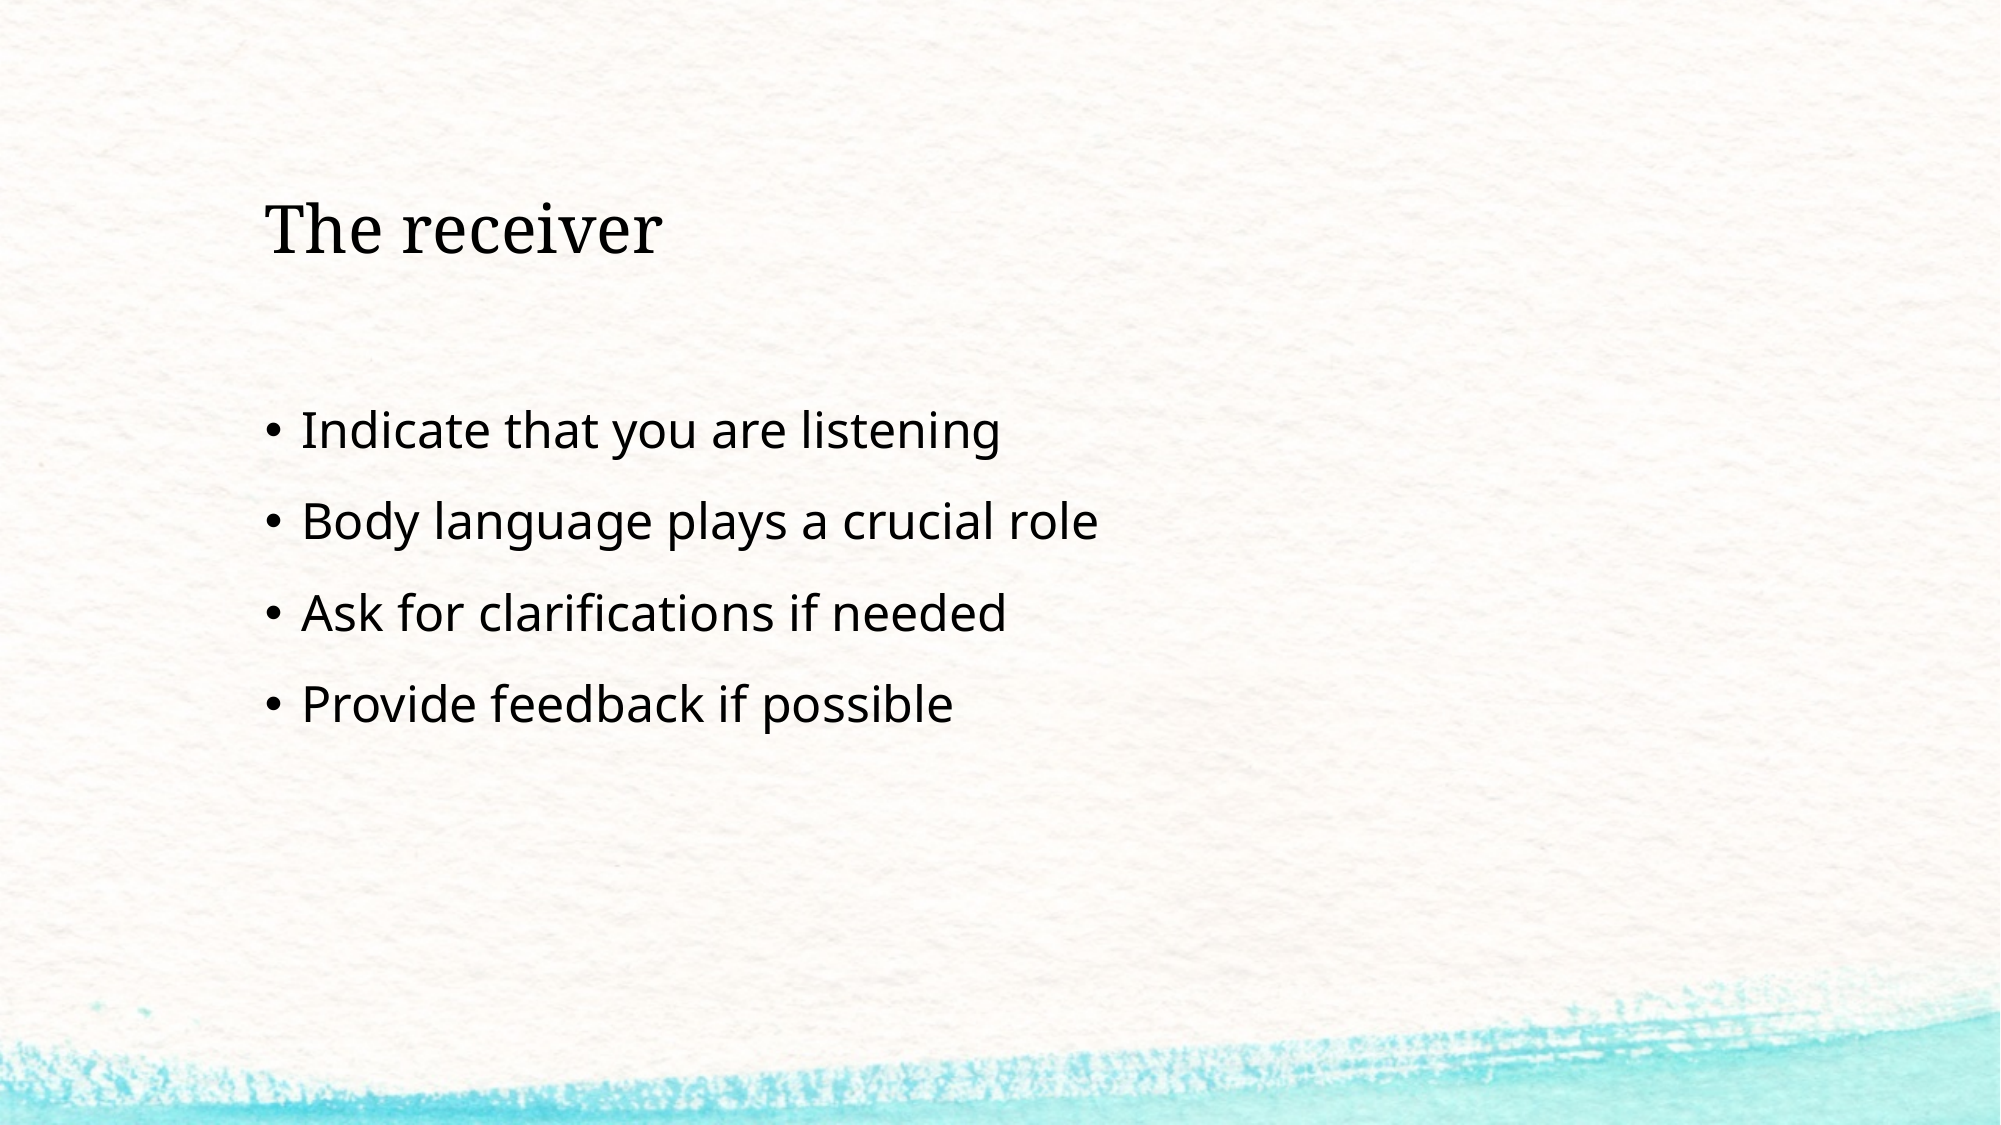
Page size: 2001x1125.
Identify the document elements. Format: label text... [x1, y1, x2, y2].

picture [0, 0, 2001, 1125]
title The receiver [249, 87, 1826, 275]
list Indicate that you are listening Body language plays a crucial role Ask for clarifications if needed Provide feedback if possible [249, 299, 1826, 988]
